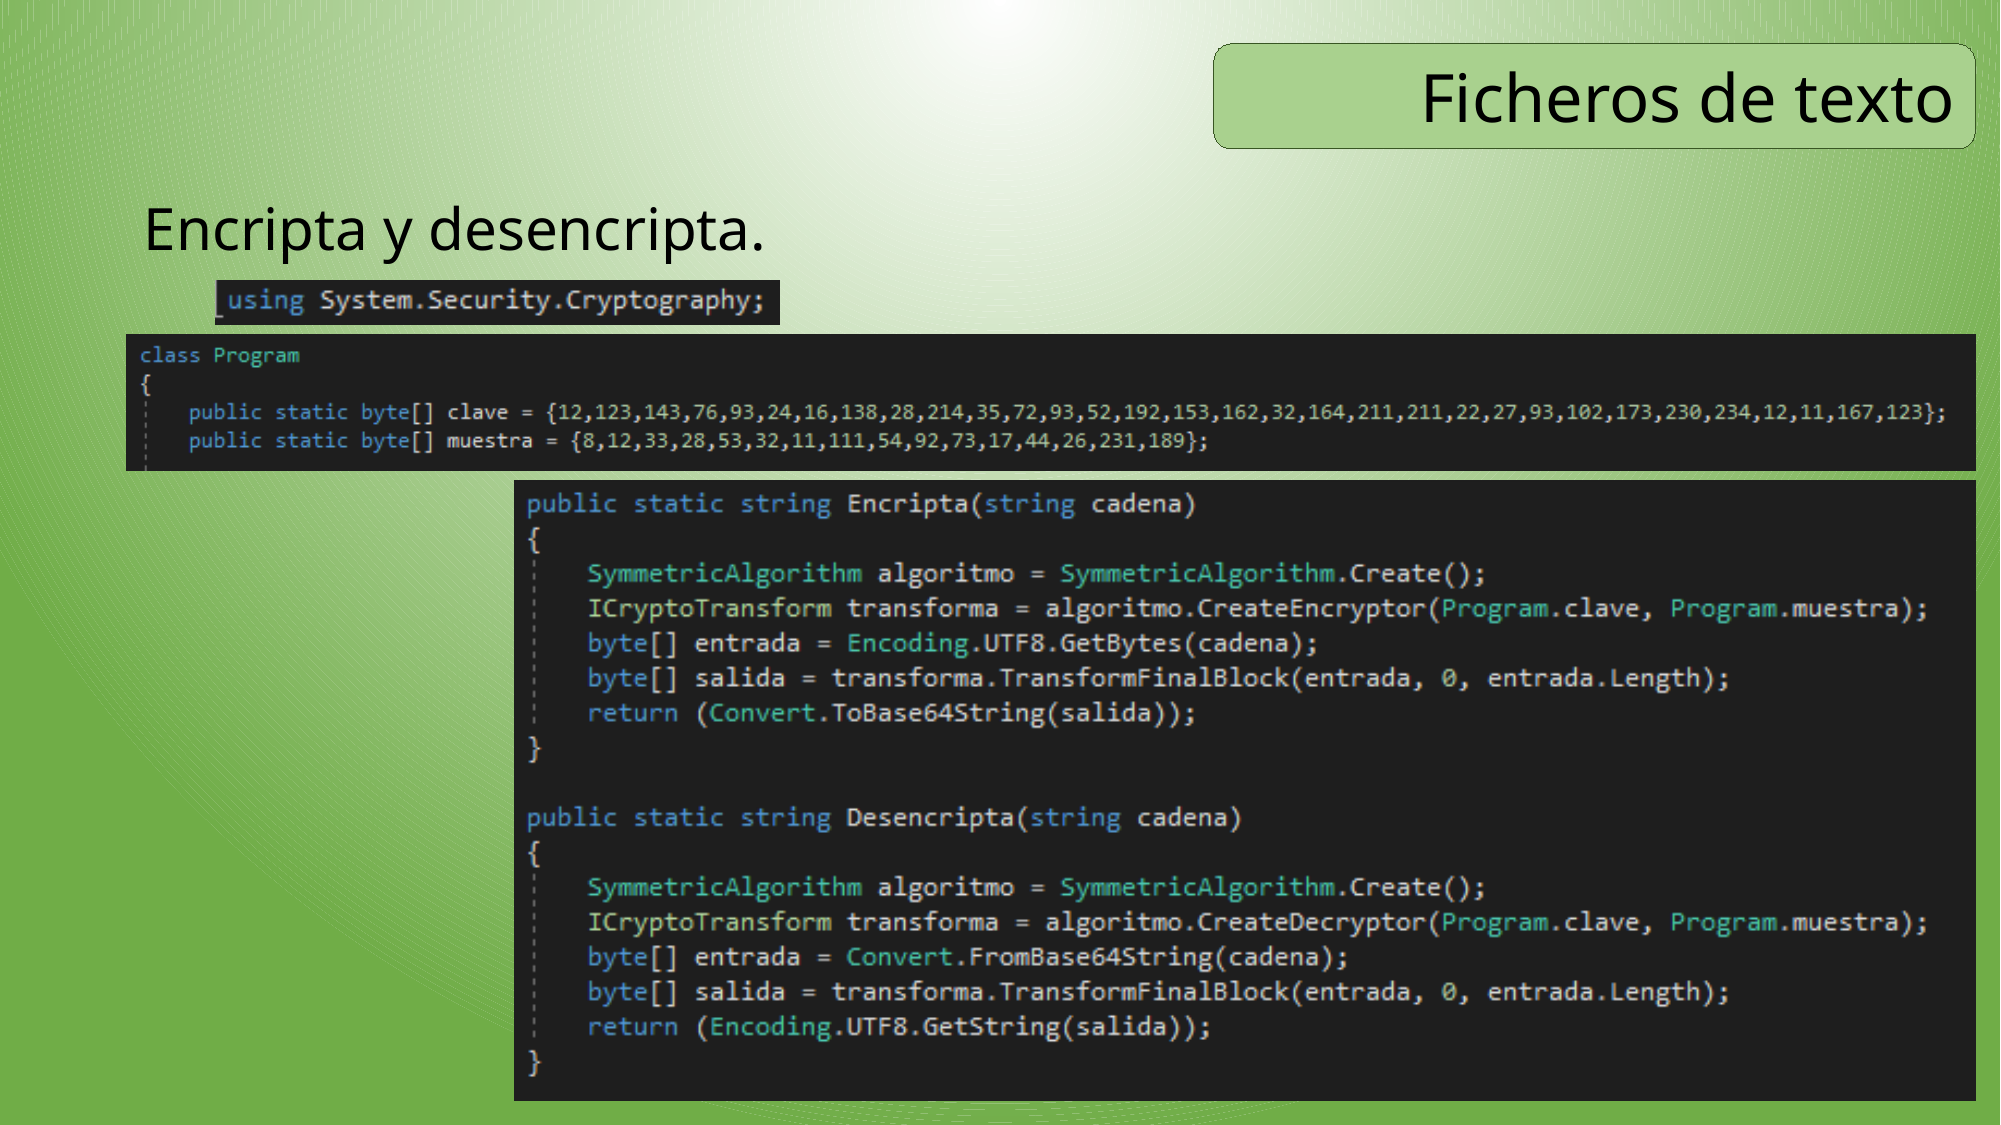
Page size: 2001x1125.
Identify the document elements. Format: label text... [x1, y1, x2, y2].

picture [126, 334, 1976, 471]
text_box Encripta y desencripta. [128, 184, 1106, 270]
picture [215, 280, 780, 325]
text_box Ficheros de texto [1213, 43, 1976, 149]
picture [514, 480, 1976, 1101]
